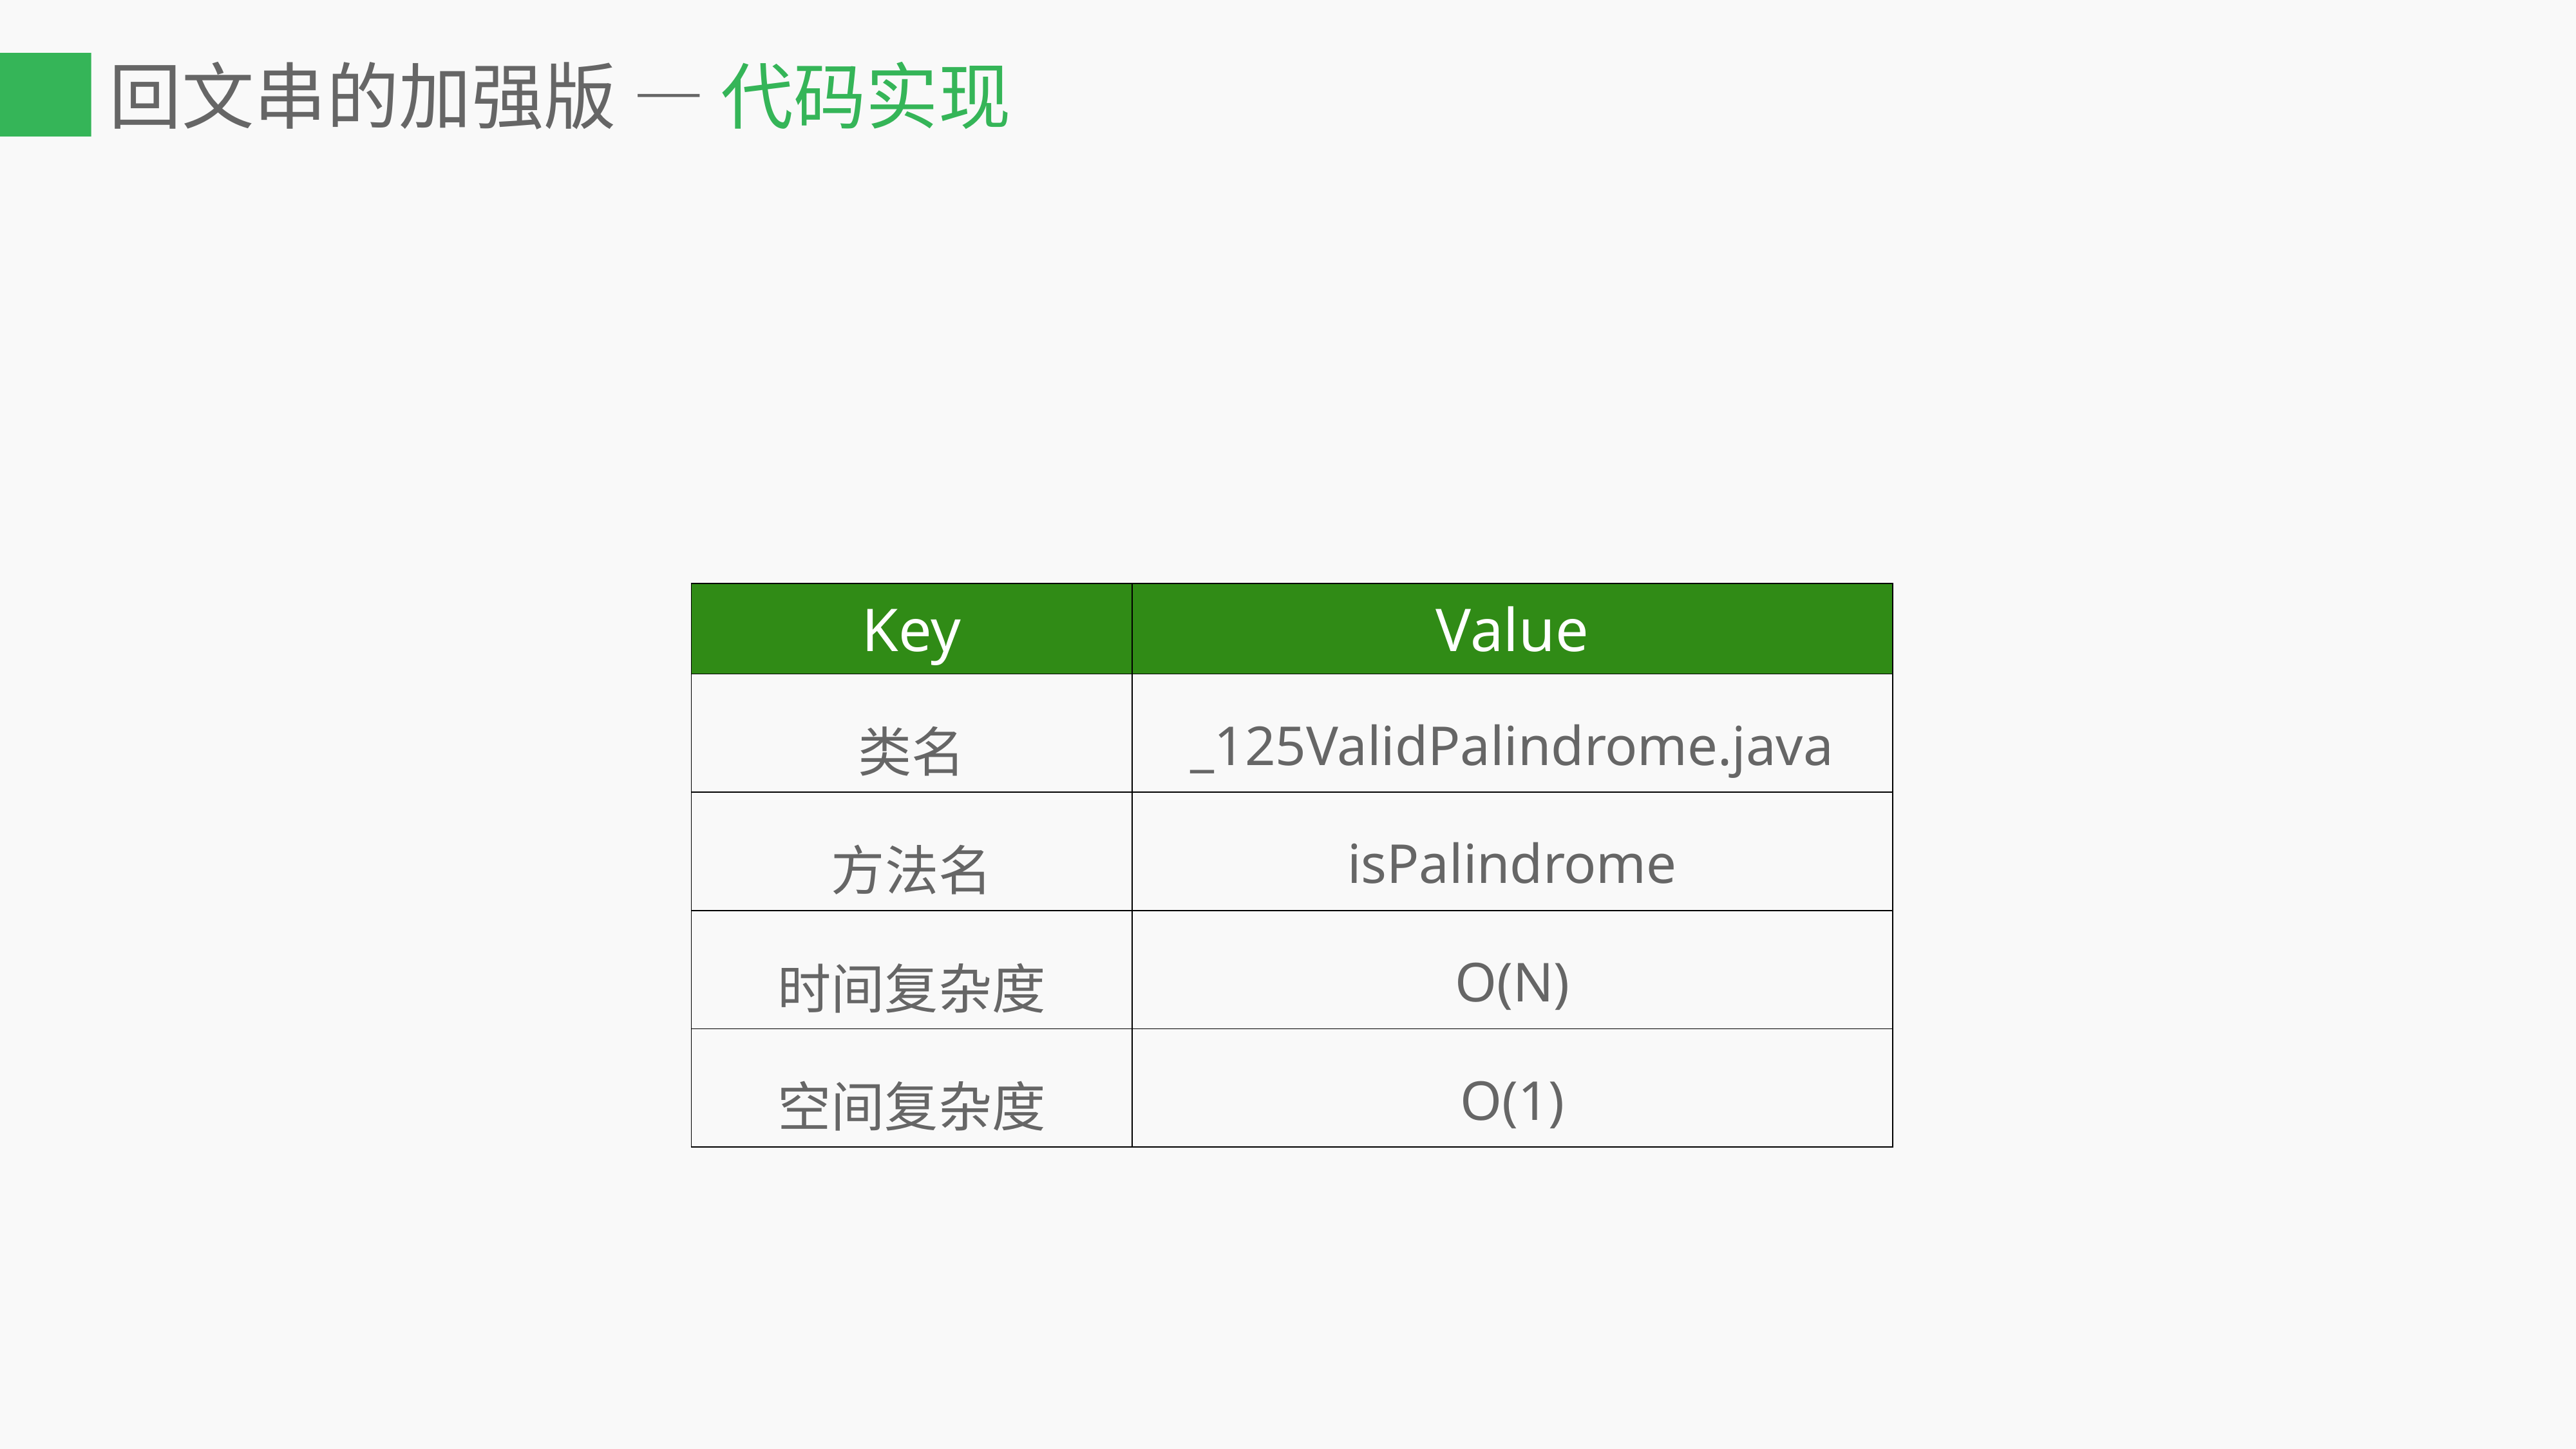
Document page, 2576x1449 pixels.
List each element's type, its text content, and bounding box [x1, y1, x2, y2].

table_cell 方法名 [692, 793, 1132, 910]
table_header Key [692, 584, 1132, 674]
title 回文串的加强版 — 代码实现 [108, 44, 2540, 144]
table_cell isPalindrome [1133, 793, 1892, 910]
table_cell 类名 [692, 674, 1132, 791]
table_cell O(1) [1133, 1029, 1892, 1146]
table_cell 时间复杂度 [692, 911, 1132, 1028]
table_header Value [1133, 584, 1892, 674]
table_cell _125ValidPalindrome.java [1133, 674, 1892, 791]
table_cell O(N) [1133, 911, 1892, 1028]
picture [0, 53, 91, 137]
table_cell 空间复杂度 [692, 1029, 1132, 1146]
